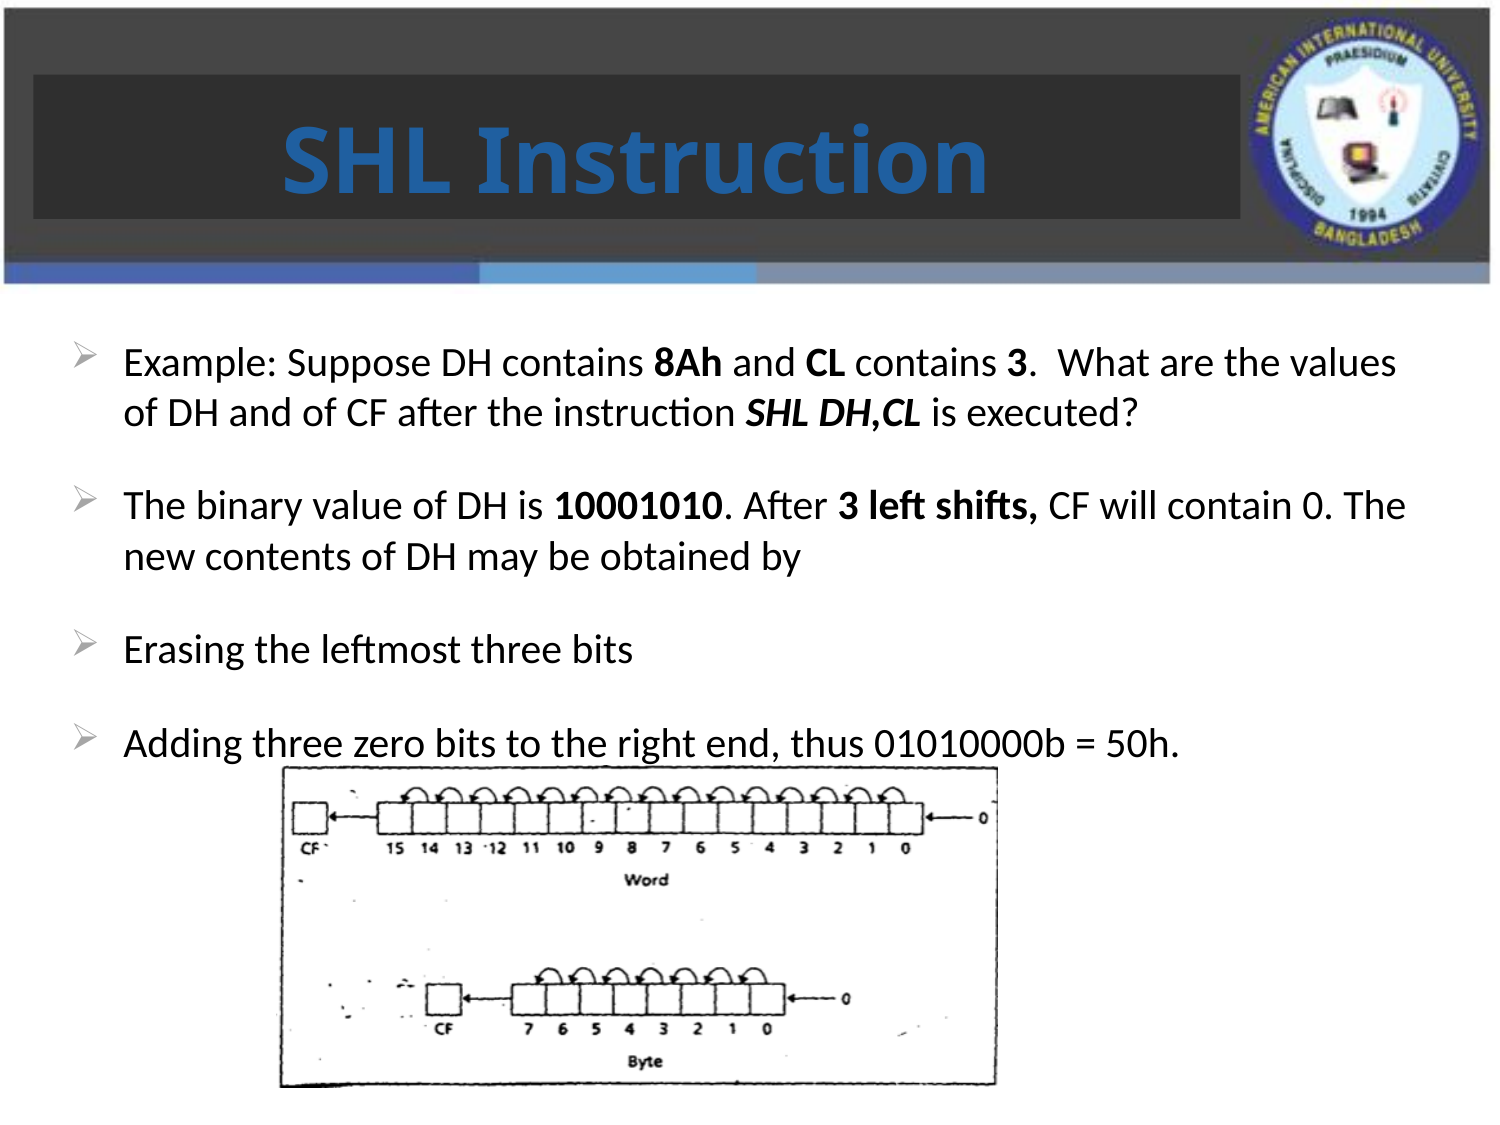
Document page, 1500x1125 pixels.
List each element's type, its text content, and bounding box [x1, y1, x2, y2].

picture [275, 764, 998, 1089]
picture [0, 0, 1500, 294]
list Example: Suppose DH contains 8Ah and CL contains 3. What are the values of DH and of CF after the instruction SHL DH,CL is executed? The binary value of DH is 10001010. After 3 left shifts, CF will contain 0. The new contents of DH may be obtained by Erasing the leftmost three bits Adding three zero bits to the right end, thus 01010000b = 50h. [55, 326, 1445, 927]
